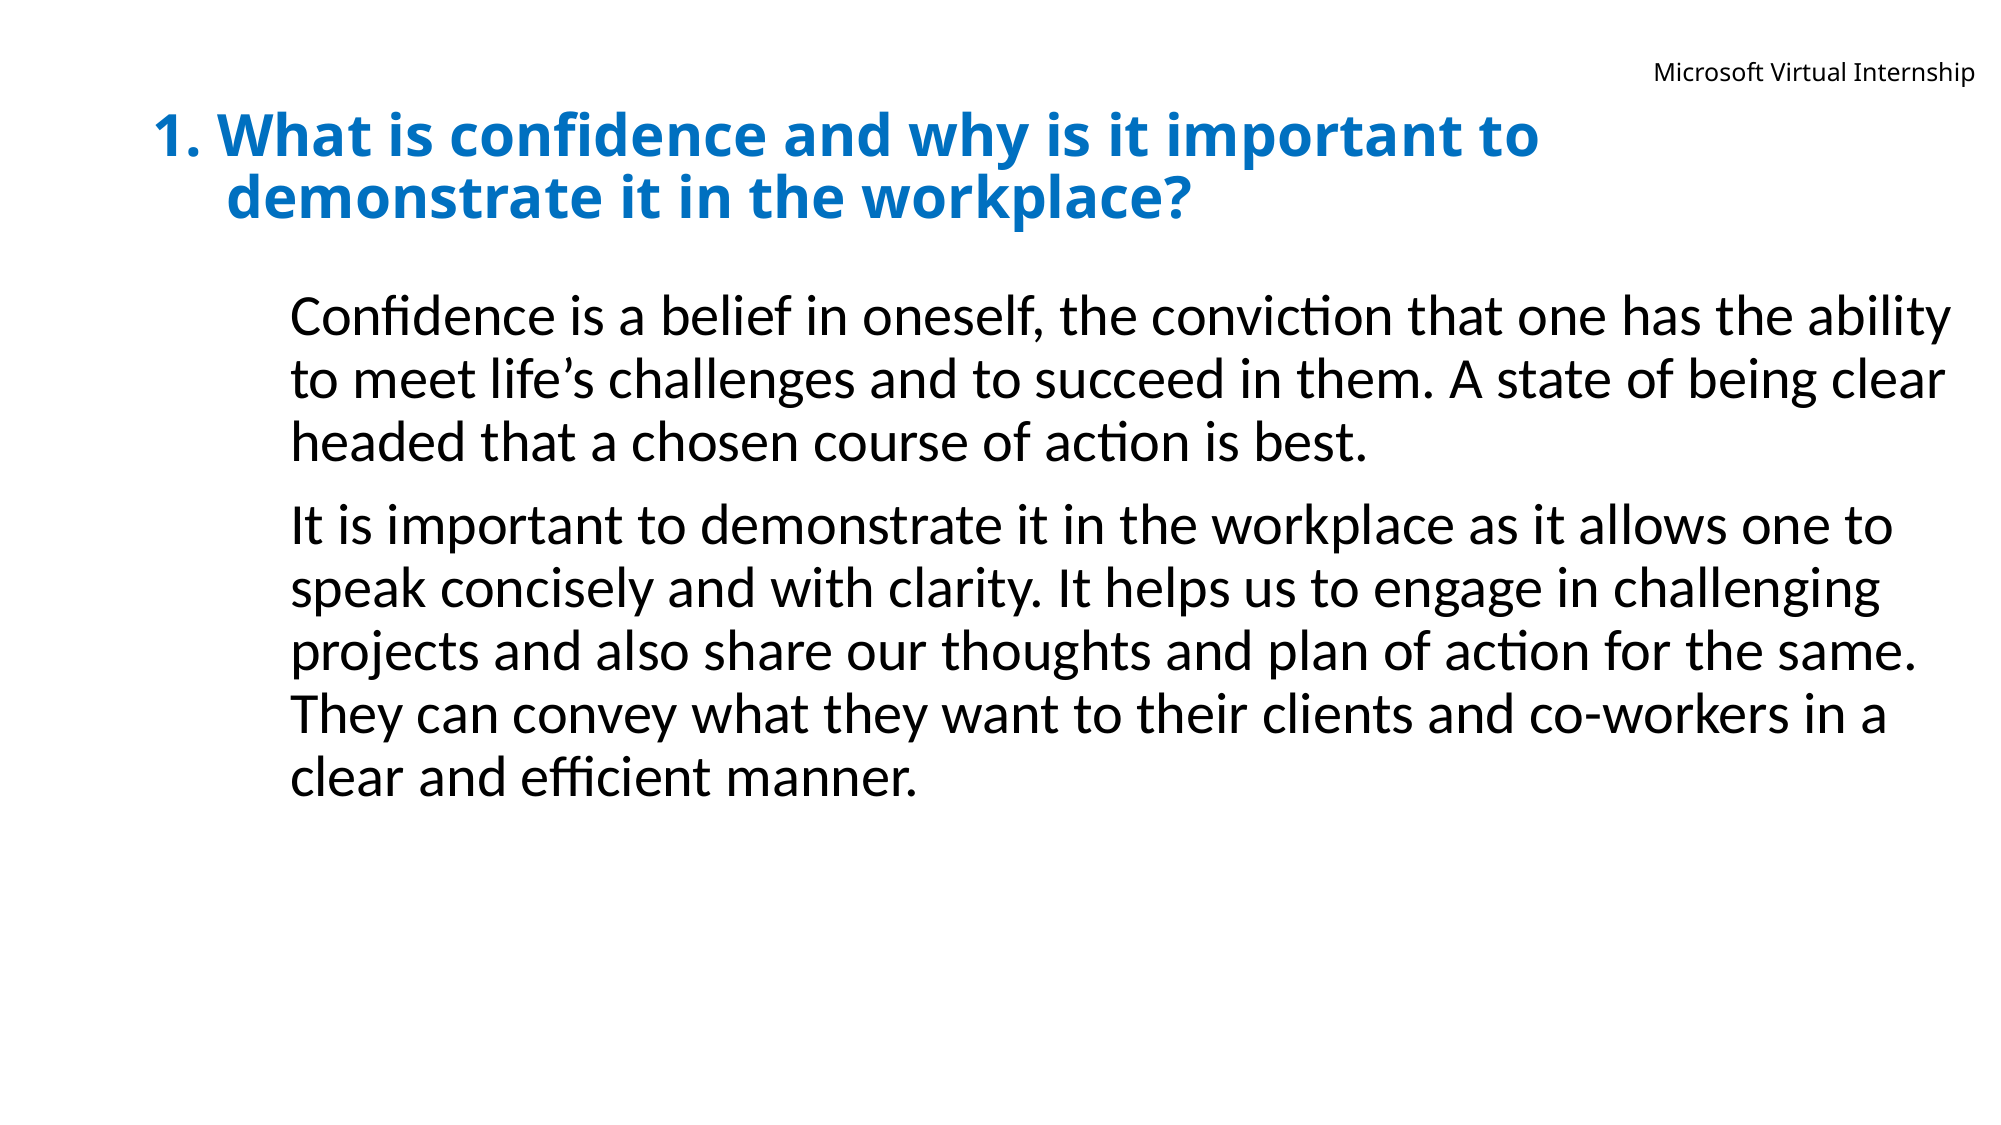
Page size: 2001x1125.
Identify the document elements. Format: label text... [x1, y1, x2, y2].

list Confidence is a belief in oneself, the conviction that one has the ability to meet life’s challenges and to succeed in them. A state of being clear headed that a chosen course of action is best. It is important to demonstrate it in the workplace as it allows one to speak concisely and with clarity. It helps us to engage in challenging projects and also share our thoughts and plan of action for the same. They can convey what they want to their clients and co-workers in a clear and efficient manner. [275, 277, 2000, 992]
text_box Microsoft Virtual Internship [1638, 48, 2000, 94]
title 1. What is confidence and why is it important to demonstrate it in the workplace? [137, 59, 1863, 278]
